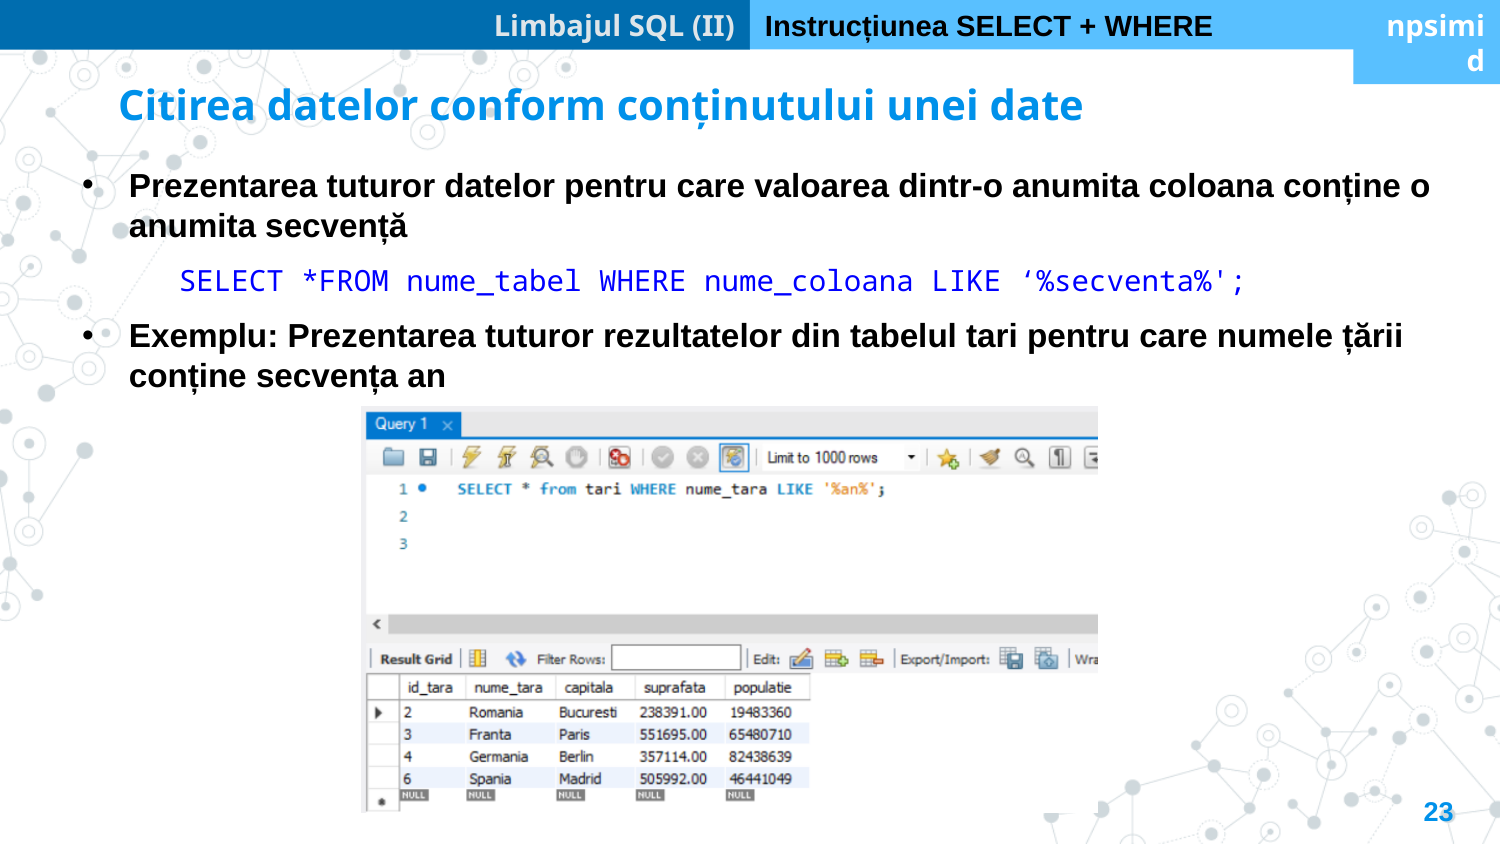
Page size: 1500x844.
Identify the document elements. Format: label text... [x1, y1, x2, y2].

picture [0, 50, 1500, 844]
text_box Limbajul SQL (II) [0, 0, 749, 50]
text_box Instrucțiunea SELECT + WHERE [749, 0, 1353, 50]
text_box Prezentarea tuturor datelor pentru care valoarea dintr-o anumita coloana conține o anumita secvență [67, 156, 1465, 252]
text_box SELECT *FROM nume_tabel WHERE nume_coloana LIKE ‘%secventa%'; [164, 252, 1263, 306]
text_box Exemplu: Prezentarea tuturor rezultatelor din tabelul tari pentru care numele țării conține secvența an [67, 307, 1454, 402]
text_box Citirea datelor conform conținutului unei date [103, 71, 1100, 137]
text_box npsimid [1353, 0, 1500, 85]
text_box 23 [1378, 779, 1469, 844]
